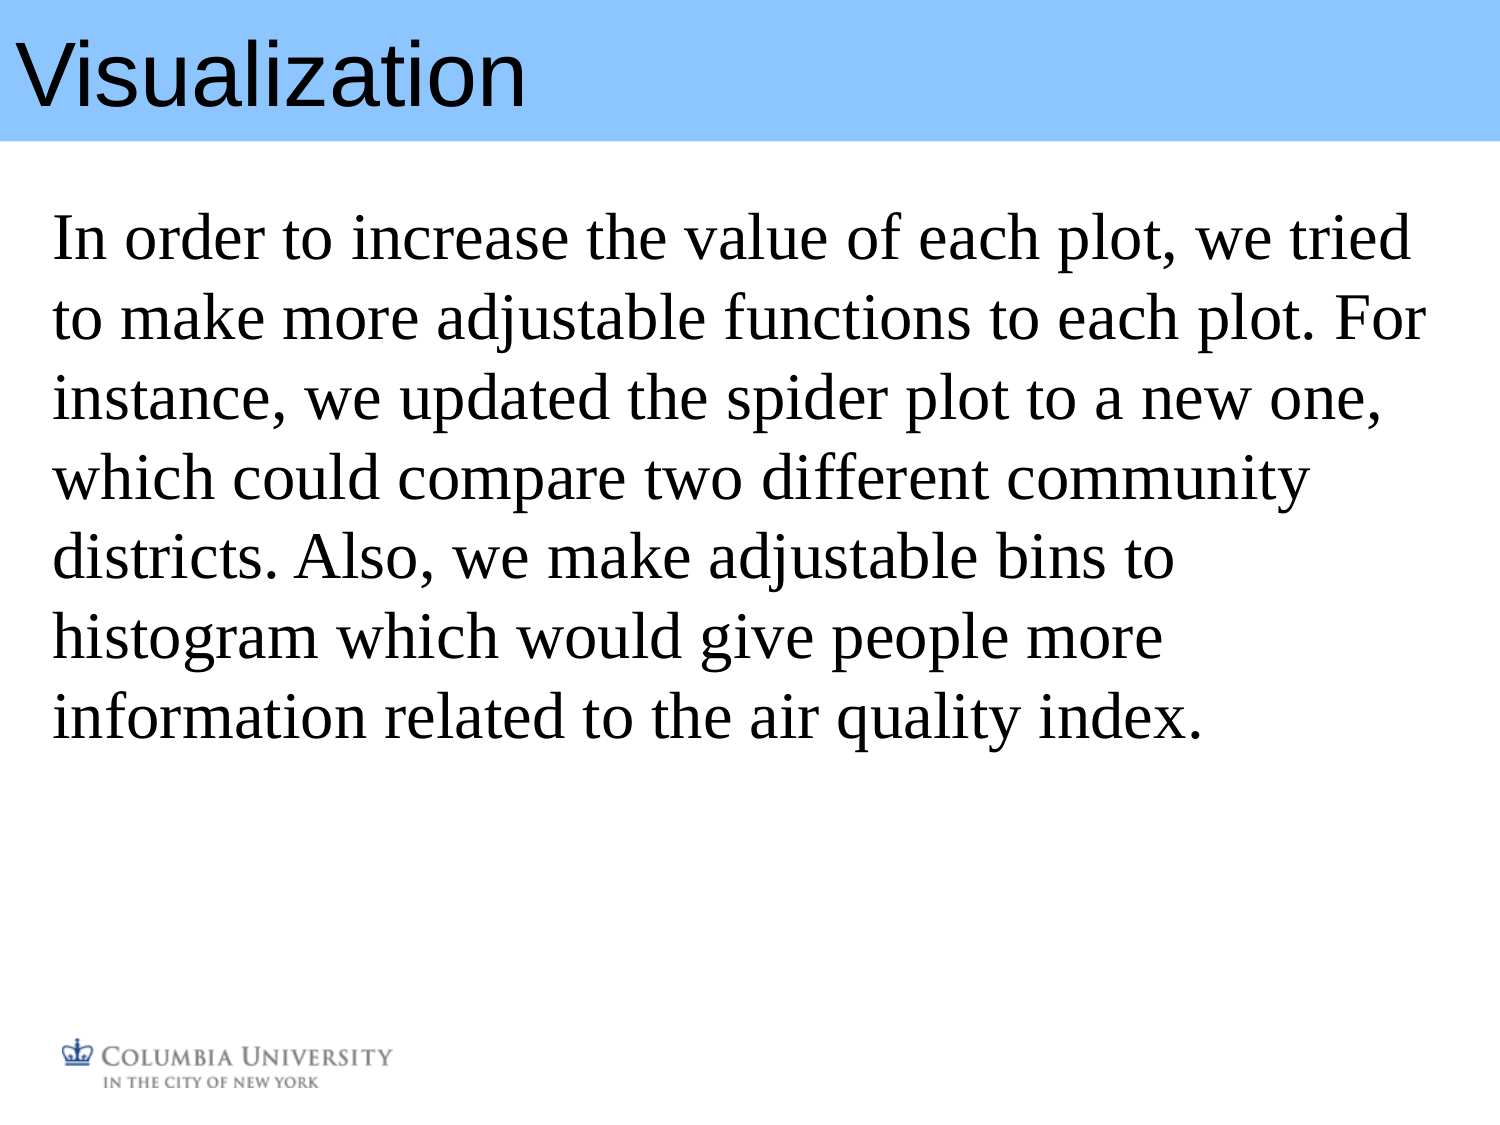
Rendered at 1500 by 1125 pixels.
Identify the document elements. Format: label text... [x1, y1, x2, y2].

picture [62, 1038, 393, 1088]
list In order to increase the value of each plot, we tried to make more adjustable functions to each plot. For instance, we updated the spider plot to a new one, which could compare two different community districts. Also, we make adjustable bins to histogram which would give people more information related to the air quality index. [37, 177, 1463, 881]
title Visualization [0, 0, 1238, 142]
